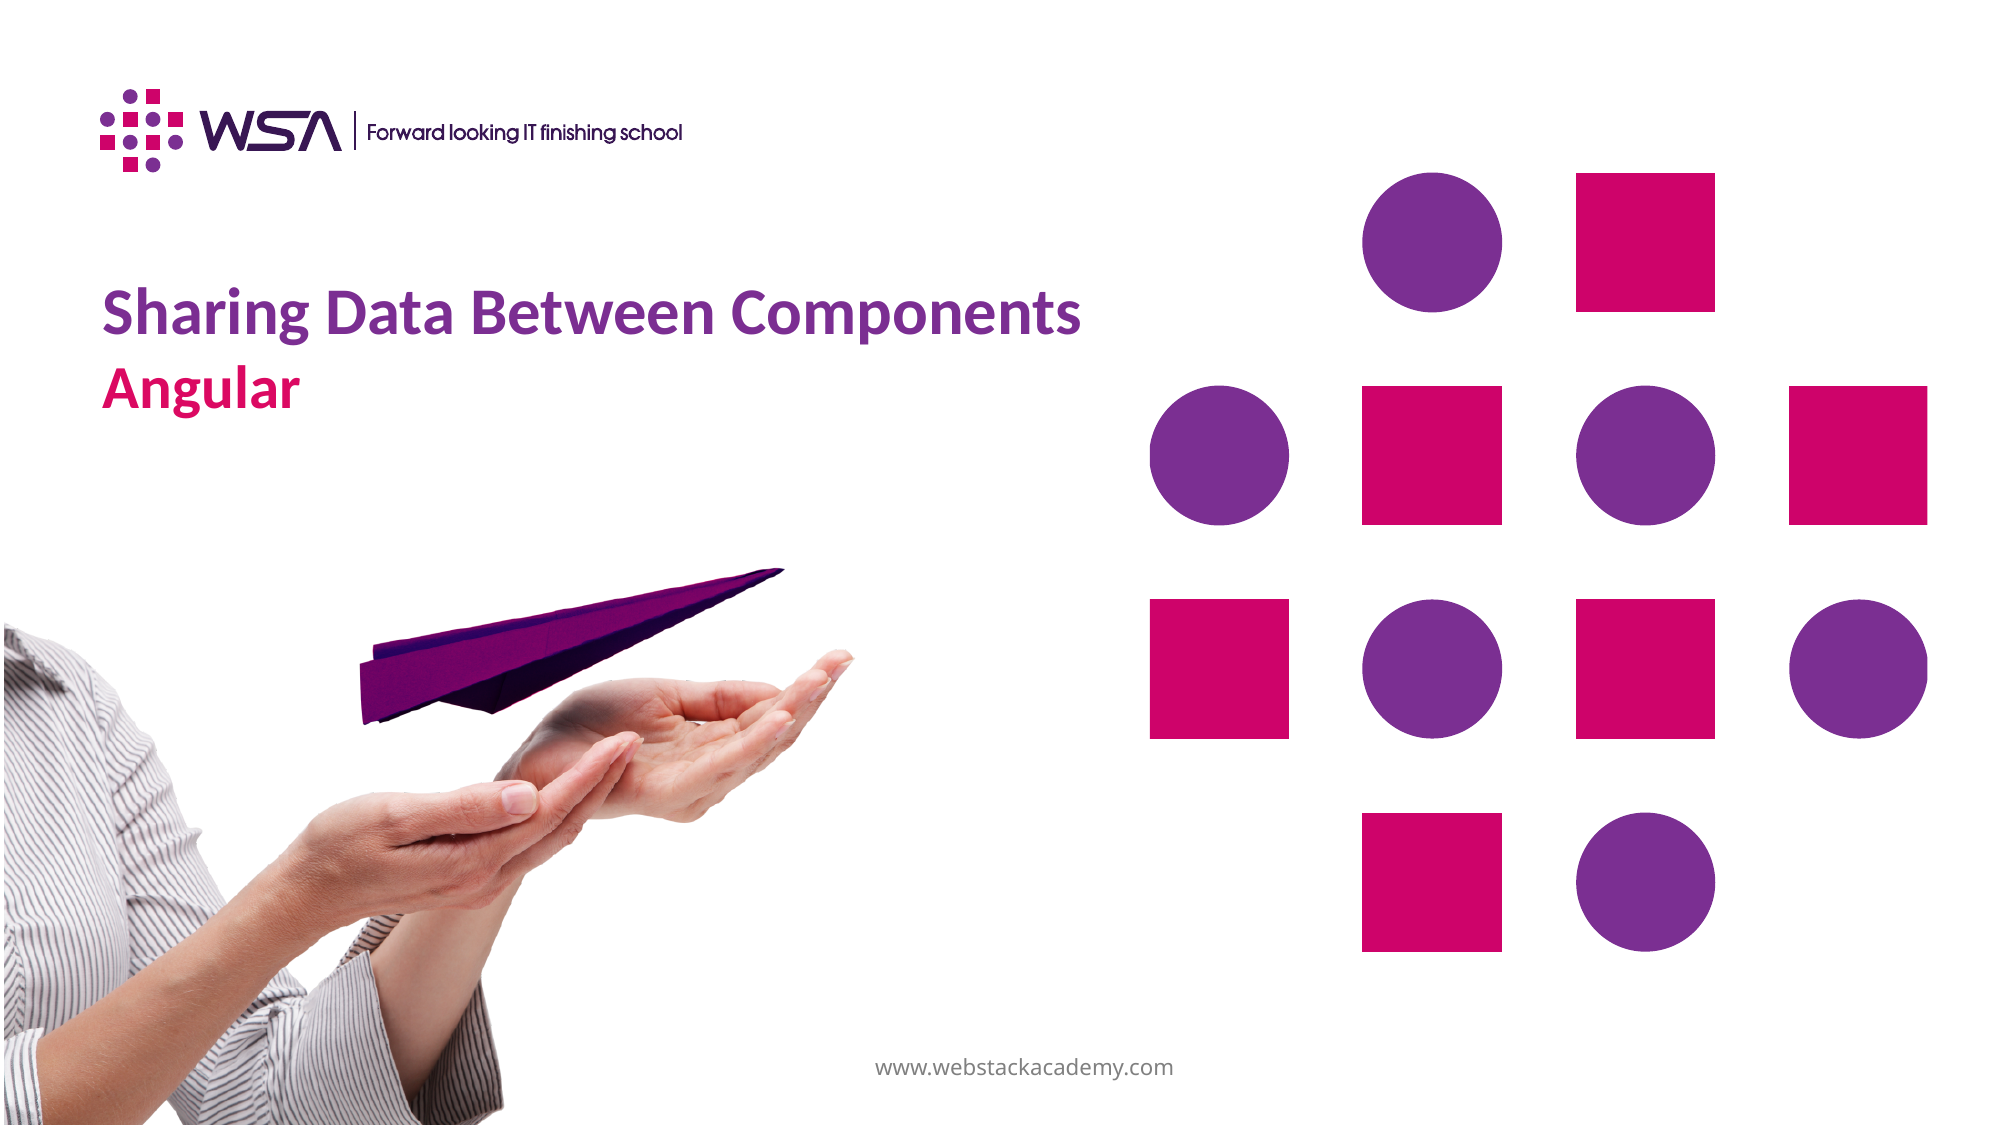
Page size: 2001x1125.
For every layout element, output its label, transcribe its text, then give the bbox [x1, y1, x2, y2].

text_box Sharing Data Between Components Angular [83, 229, 1821, 459]
picture [4, 547, 867, 1125]
